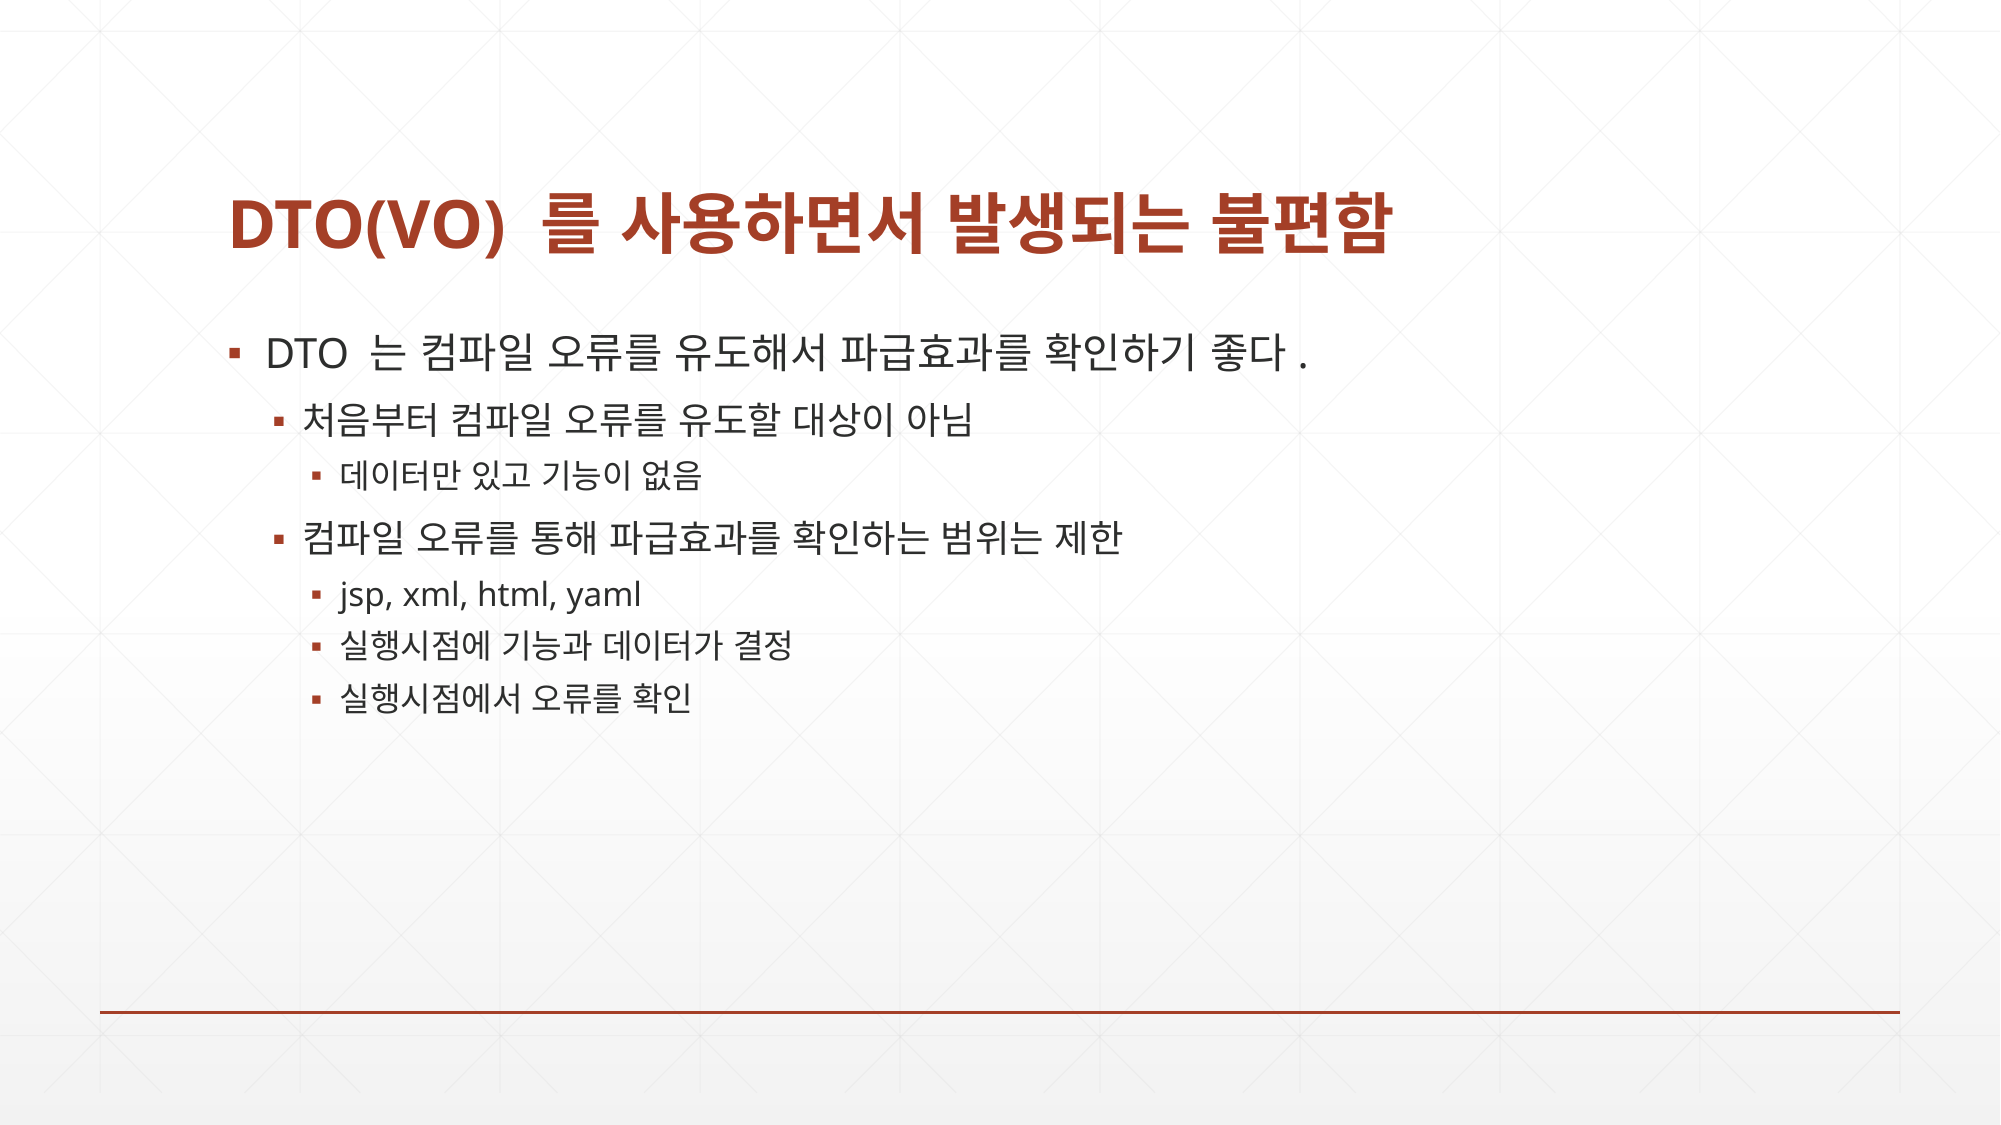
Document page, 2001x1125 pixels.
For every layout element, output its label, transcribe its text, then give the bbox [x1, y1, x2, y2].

list DTO 는 컴파일 오류를 유도해서 파급효과를 확인하기 좋다. 처음부터 컴파일 오류를 유도할 대상이 아님 데이터만 있고 기능이 없음 컴파일 오류를 통해 파급효과를 확인하는 범위는 제한 jsp, xml, html, yaml 실행시점에 기능과 데이터가 결정 실행시점에서 오류를 확인 [212, 324, 1788, 950]
title DTO(VO) 를 사용하면서 발생되는 불편함 [212, 82, 1788, 271]
